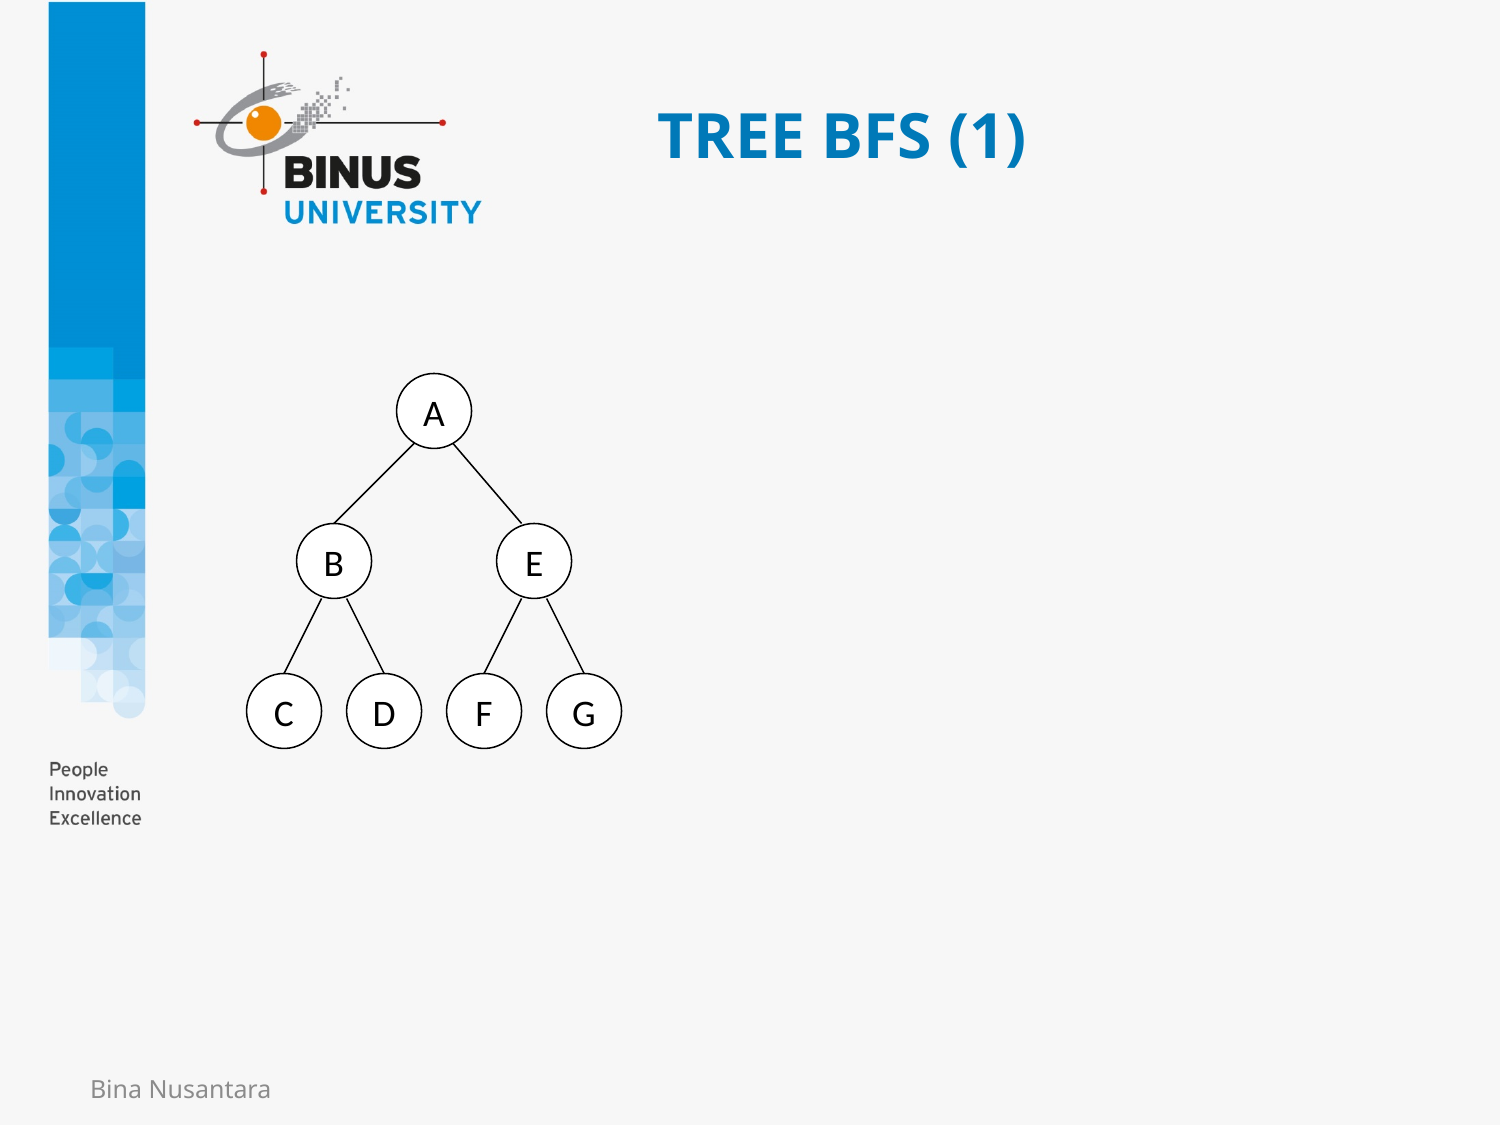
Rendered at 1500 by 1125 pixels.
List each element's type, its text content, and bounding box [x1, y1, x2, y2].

picture [0, 0, 1500, 845]
slide_number Bina Nusantara [75, 1058, 425, 1119]
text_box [246, 373, 622, 749]
title TREE BFS (1) [262, 39, 1422, 227]
